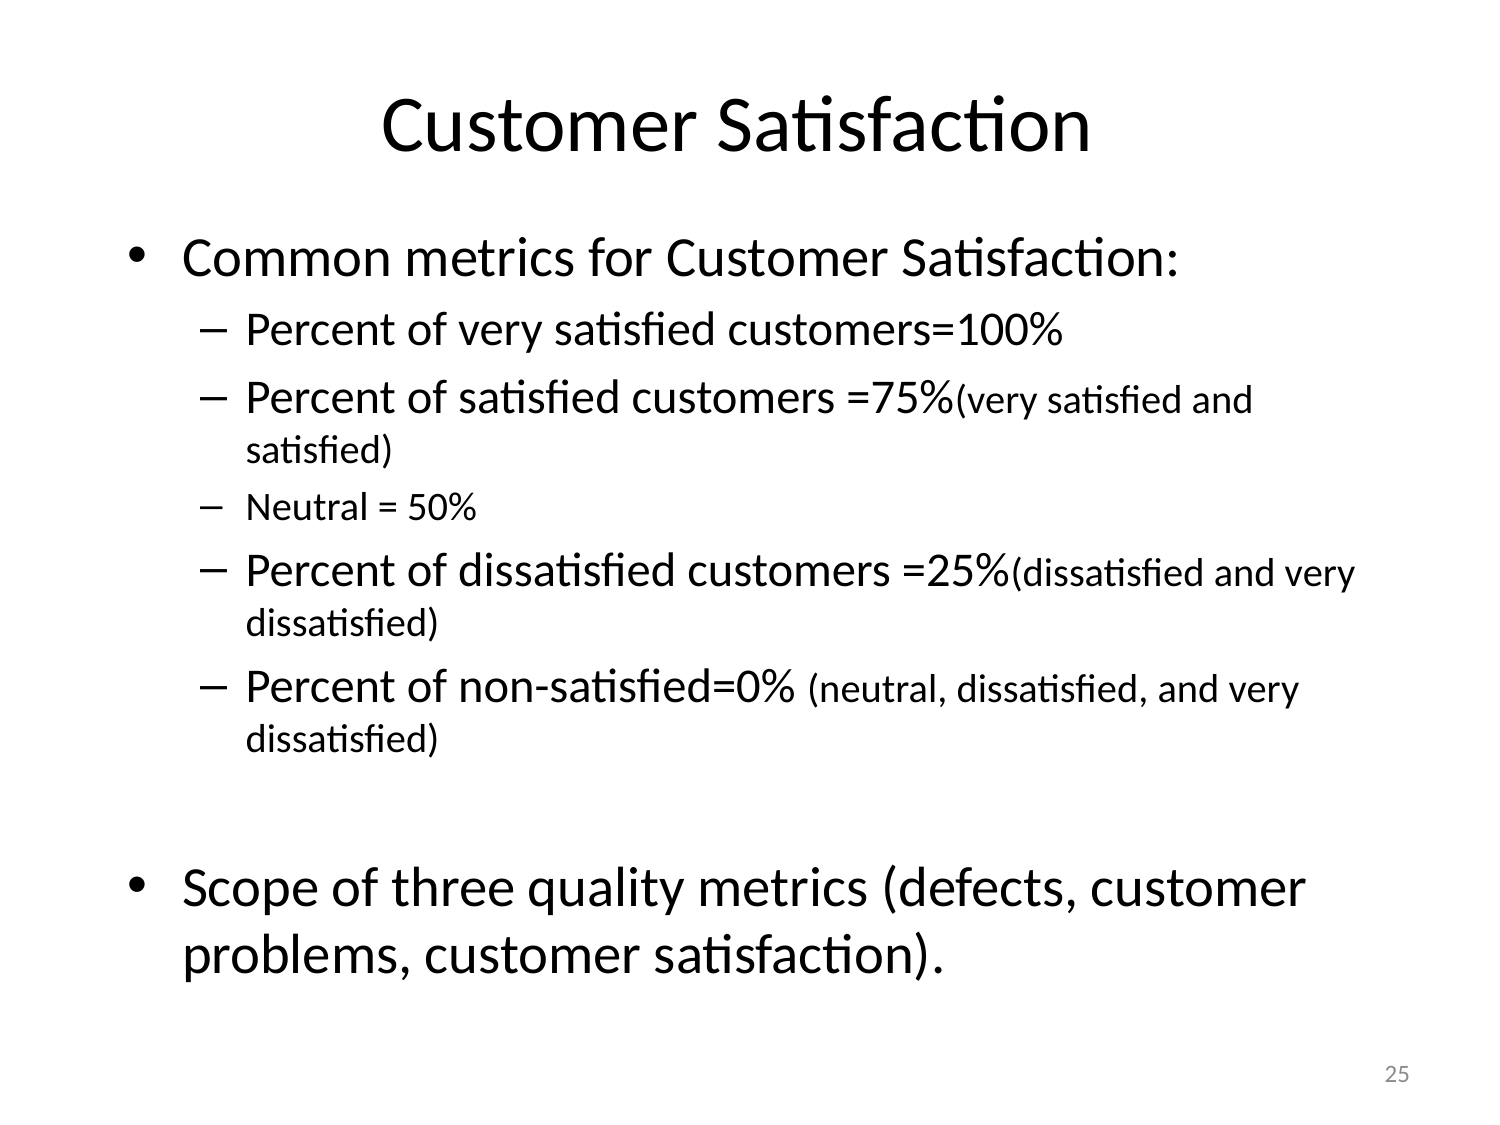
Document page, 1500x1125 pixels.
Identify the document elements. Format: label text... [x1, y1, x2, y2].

list Common metrics for Customer Satisfaction: Percent of very satisfied customers=100% Percent of satisfied customers =75%(very satisfied and satisfied) Neutral = 50% Percent of dissatisfied customers =25%(dissatisfied and very dissatisfied) Percent of non-satisfied=0% (neutral, dissatisfied, and very dissatisfied) Scope of three quality metrics (defects, customer problems, customer satisfaction). [112, 212, 1388, 1000]
slide_number 25 [1074, 1042, 1425, 1103]
title Customer Satisfaction [99, 62, 1375, 175]
